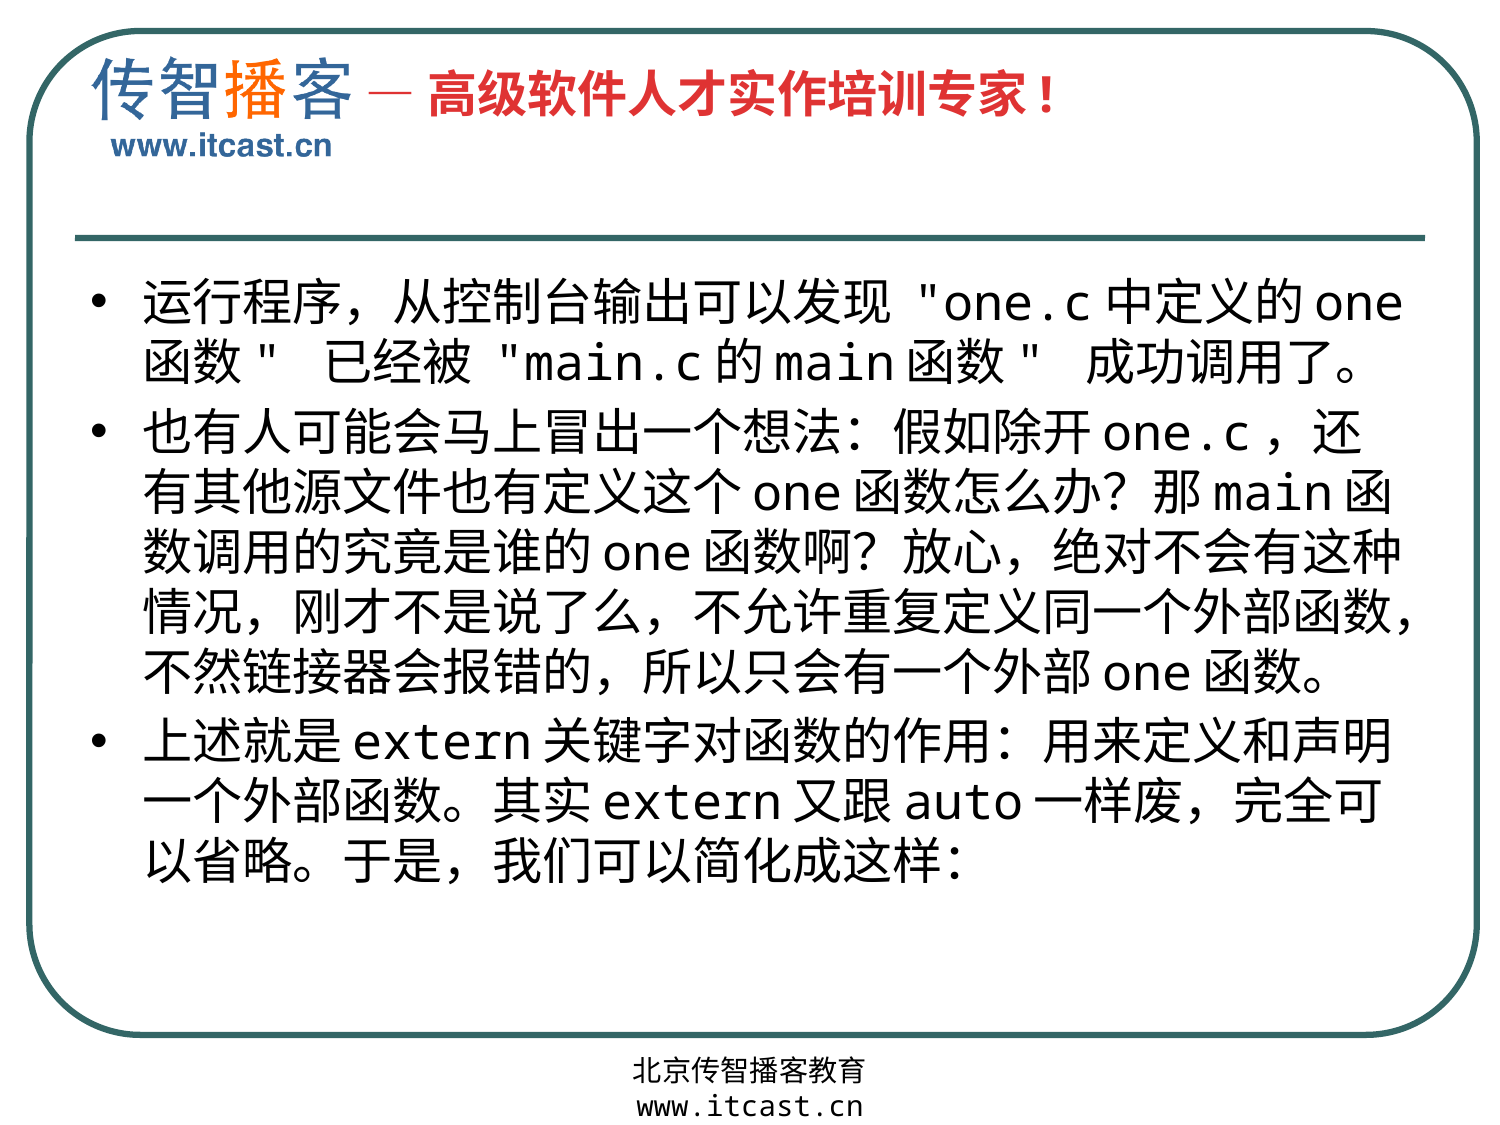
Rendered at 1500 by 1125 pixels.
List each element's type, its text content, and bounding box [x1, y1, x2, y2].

picture [91, 56, 351, 157]
list 运行程序，从控制台输出可以发现 "one.c中定义的one函数" 已经被 "main.c的main函数" 成功调用了。 也有人可能会马上冒出一个想法：假如除开one.c，还有其他源文件也有定义这个one函数怎么办？那main函数调用的究竟是谁的one函数啊？放心，绝对不会有这种情况，刚才不是说了么，不允许重复定义同一个外部函数，不然链接器会报错的，所以只会有一个外部one函数。 上述就是extern关键字对函数的作用：用来定义和声明一个外部函数。其实extern又跟auto一样废，完全可以省略。于是，我们可以简化成这样： [75, 262, 1425, 1005]
